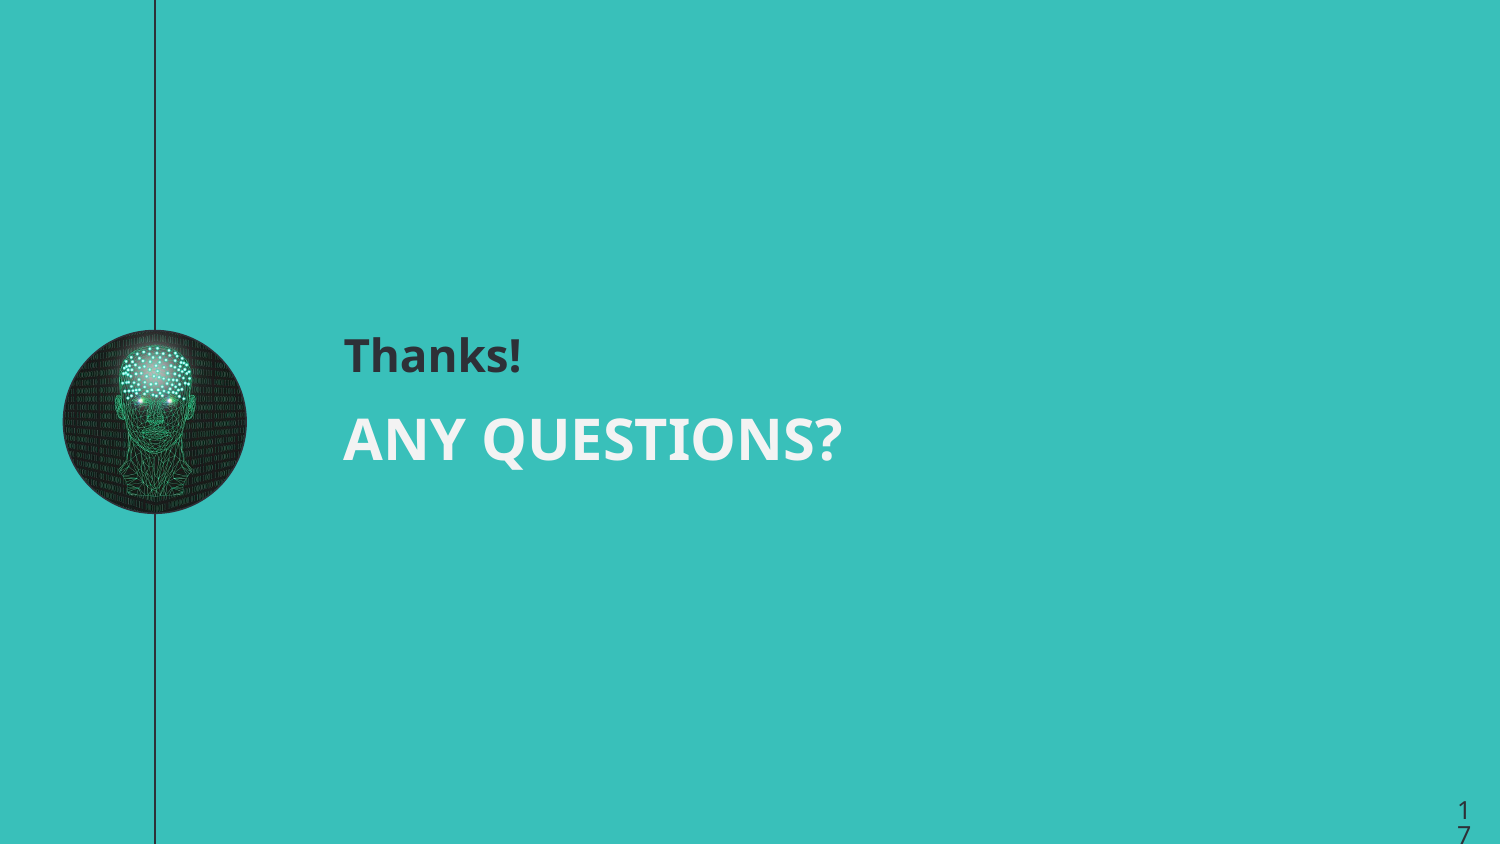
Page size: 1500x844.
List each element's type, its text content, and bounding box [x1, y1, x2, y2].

slide_number 17 [1442, 779, 1489, 844]
title Thanks! [328, 206, 1423, 387]
list ANY QUESTIONS? [328, 387, 1500, 488]
picture [63, 330, 247, 514]
